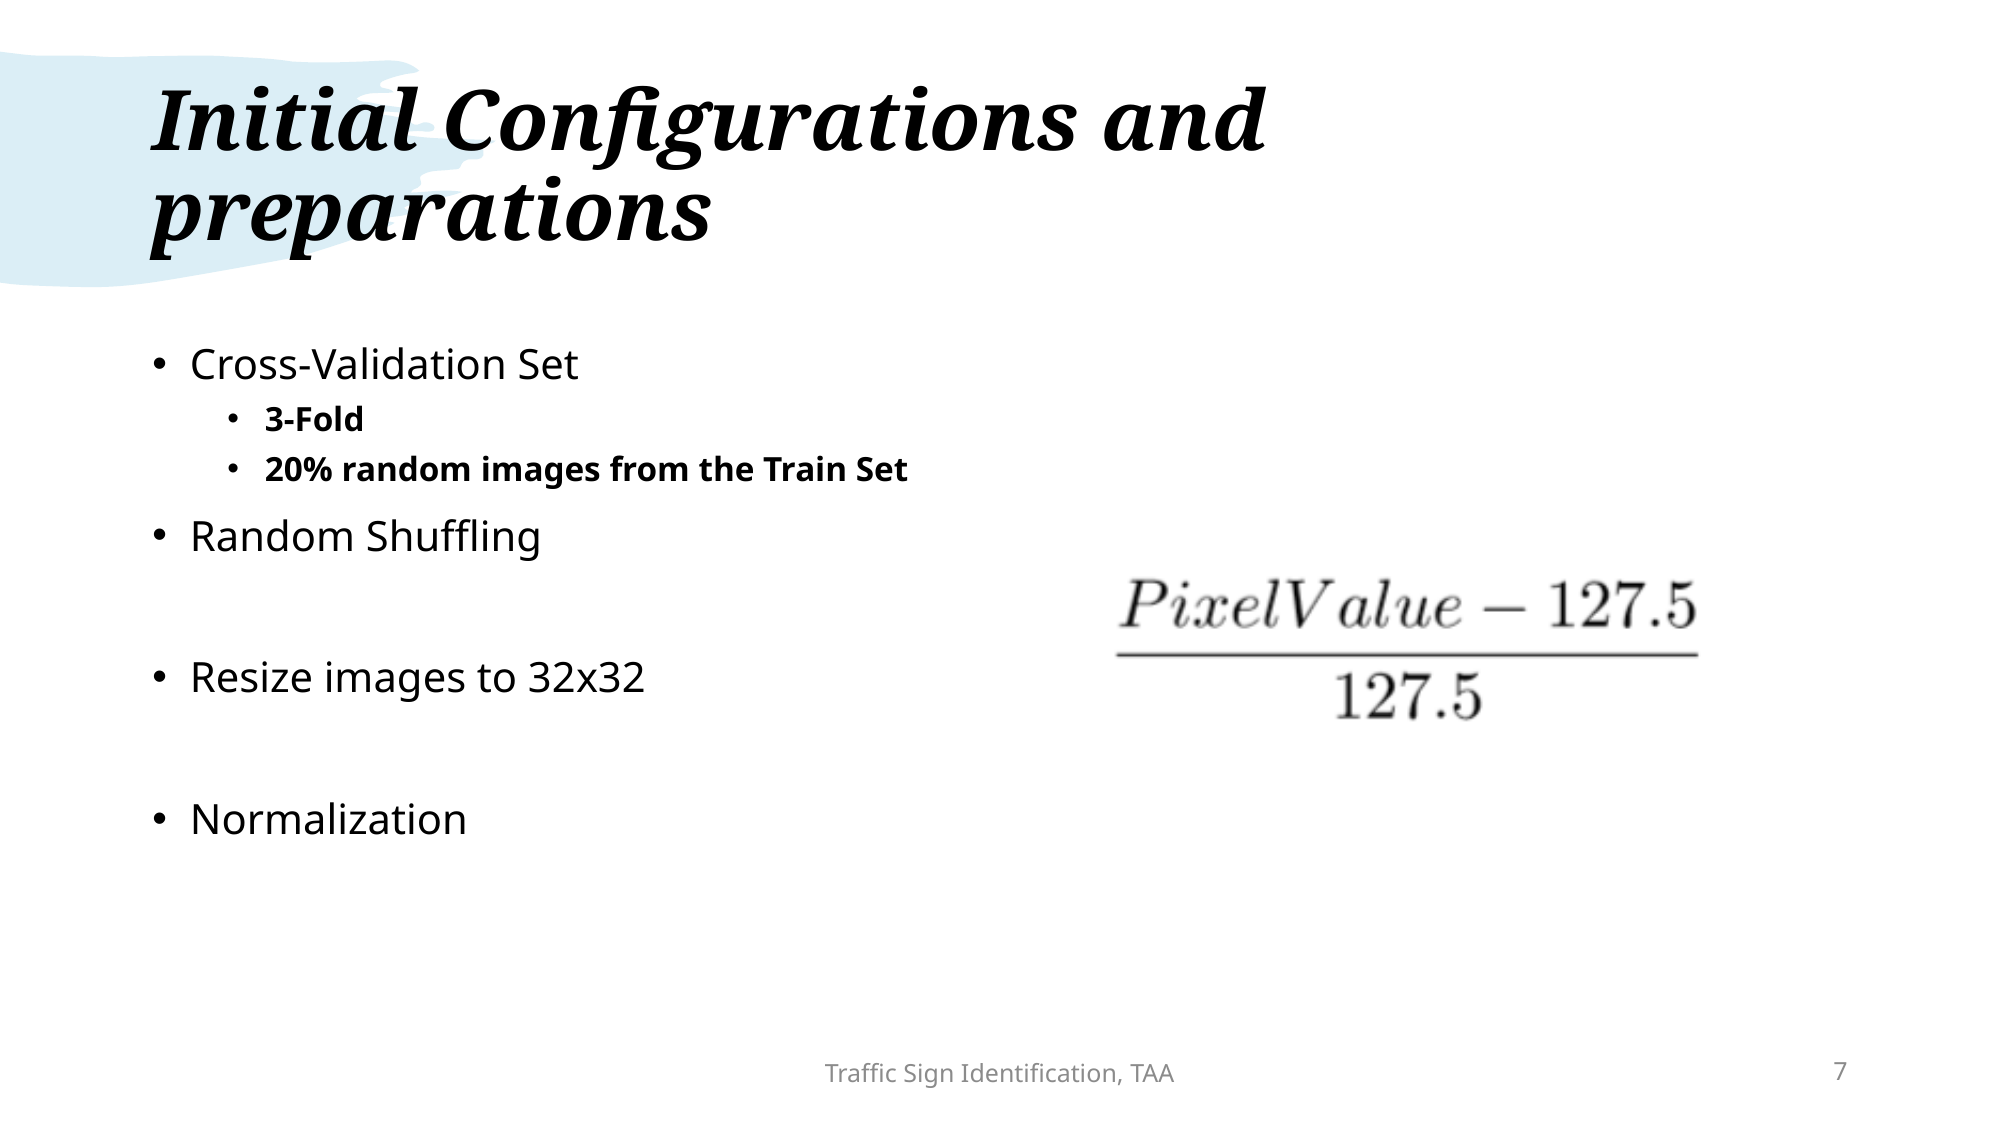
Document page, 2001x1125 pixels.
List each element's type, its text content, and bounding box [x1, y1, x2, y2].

picture [1092, 543, 1733, 743]
list Cross-Validation Set 3-Fold 20% random images from the Train Set Random Shuffling Resize images to 32x32 Normalization [137, 330, 1964, 1066]
title Initial Configurations and preparations [137, 59, 1863, 278]
footer Traffic Sign Identification, TAA [662, 1042, 1338, 1103]
slide_number 7 [1412, 1042, 1863, 1103]
